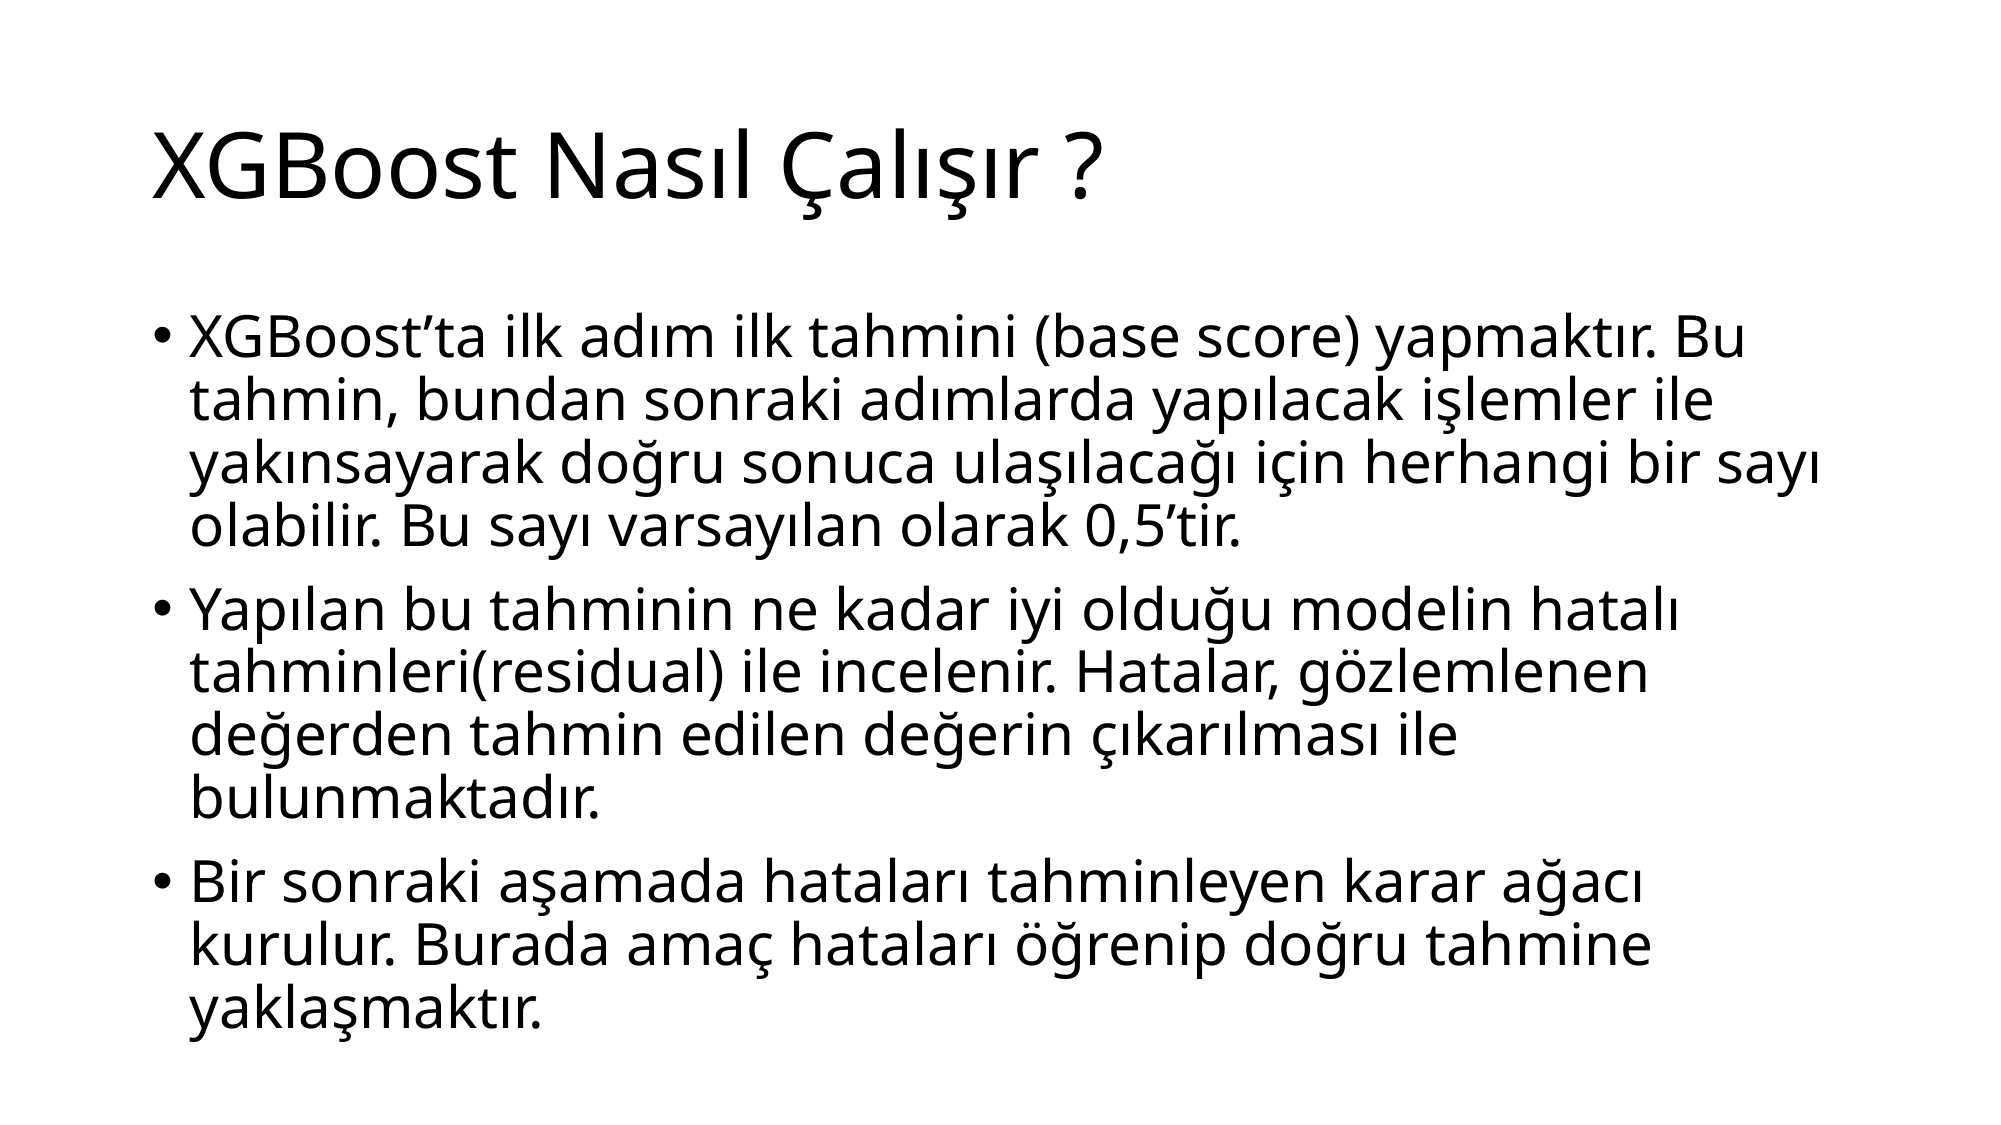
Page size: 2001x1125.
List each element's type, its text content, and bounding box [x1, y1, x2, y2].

title XGBoost Nasıl Çalışır ? [137, 59, 1863, 278]
list XGBoost’ta ilk adım ilk tahmini (base score) yapmaktır. Bu tahmin, bundan sonraki adımlarda yapılacak işlemler ile yakınsayarak doğru sonuca ulaşılacağı için herhangi bir sayı olabilir. Bu sayı varsayılan olarak 0,5’tir. Yapılan bu tahminin ne kadar iyi olduğu modelin hatalı tahminleri(residual) ile incelenir. Hatalar, gözlemlenen değerden tahmin edilen değerin çıkarılması ile bulunmaktadır. Bir sonraki aşamada hataları tahminleyen karar ağacı kurulur. Burada amaç hataları öğrenip doğru tahmine yaklaşmaktır. [137, 299, 1863, 1014]
